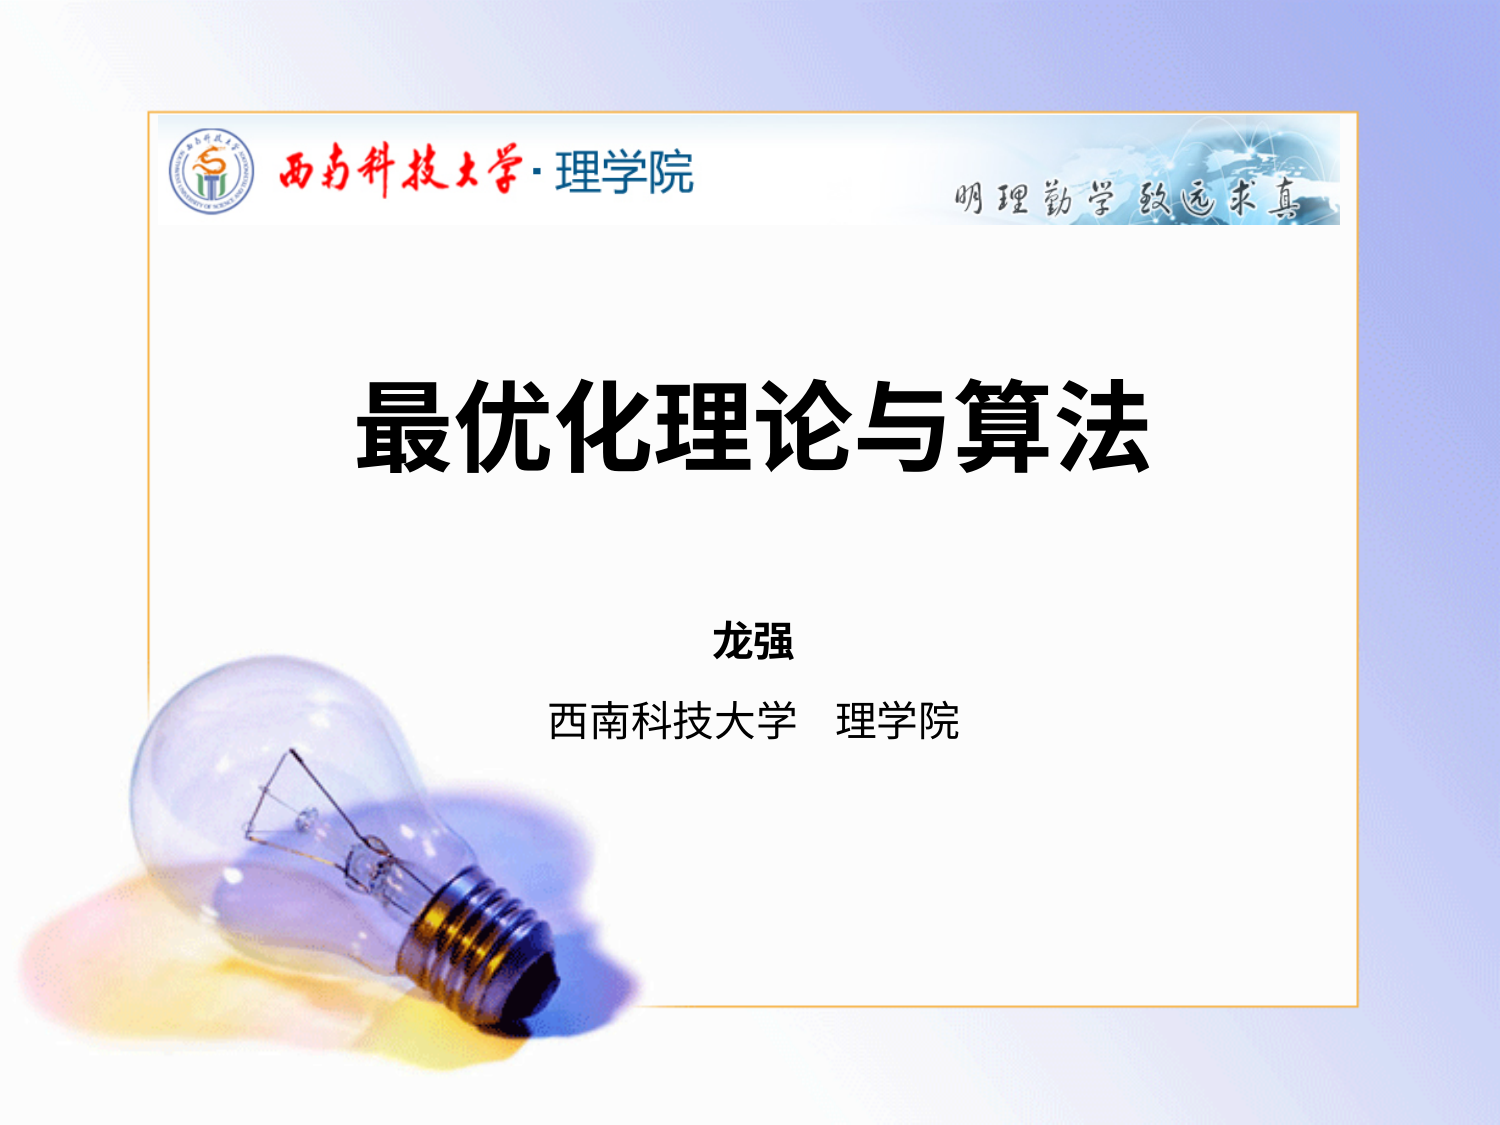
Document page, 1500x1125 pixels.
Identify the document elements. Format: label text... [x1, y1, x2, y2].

picture [0, 0, 1500, 1125]
subtitle 龙强 西南科技大学 理学院 [222, 573, 1287, 810]
title 最优化理论与算法 [222, 270, 1286, 493]
